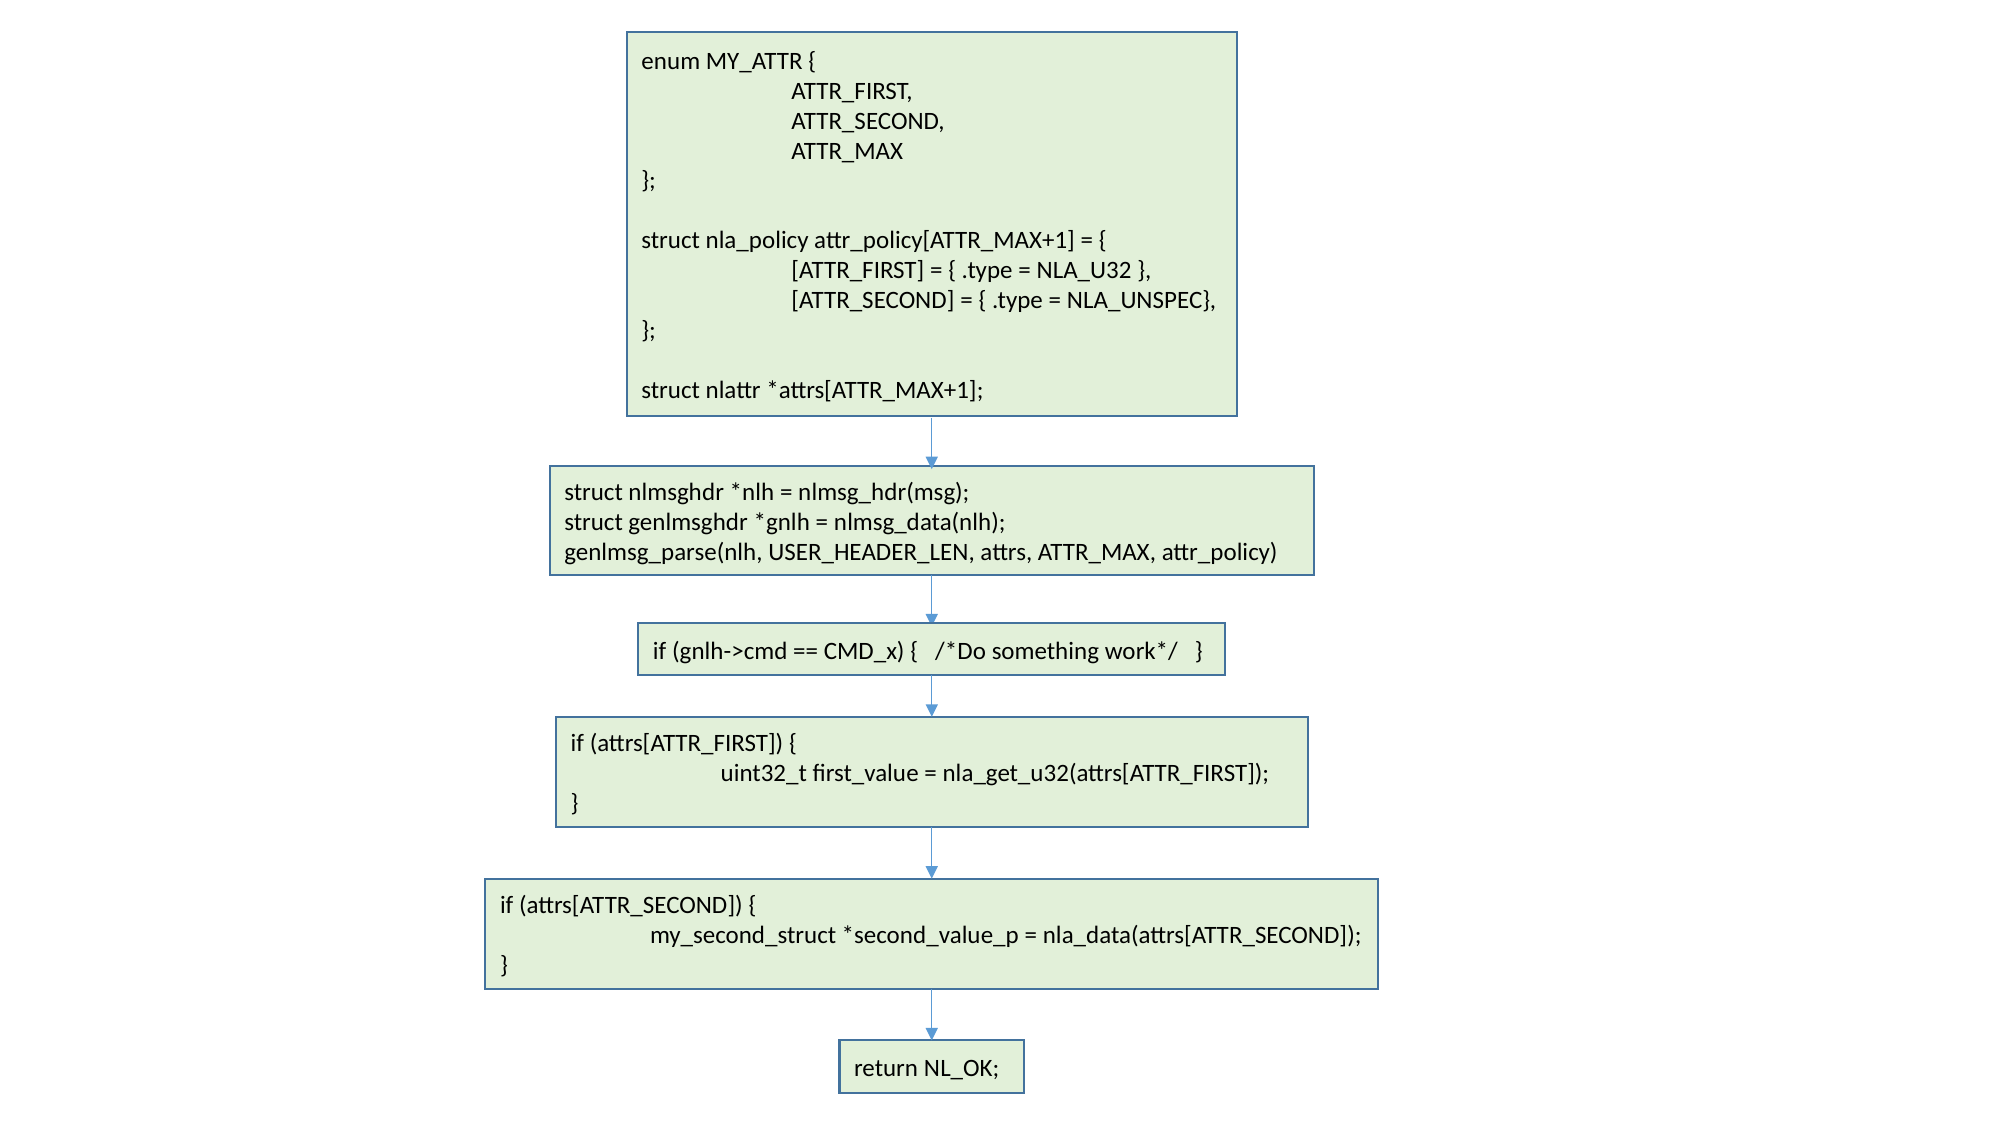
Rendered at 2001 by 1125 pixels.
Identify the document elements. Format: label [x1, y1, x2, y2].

text_box [484, 31, 1379, 1094]
